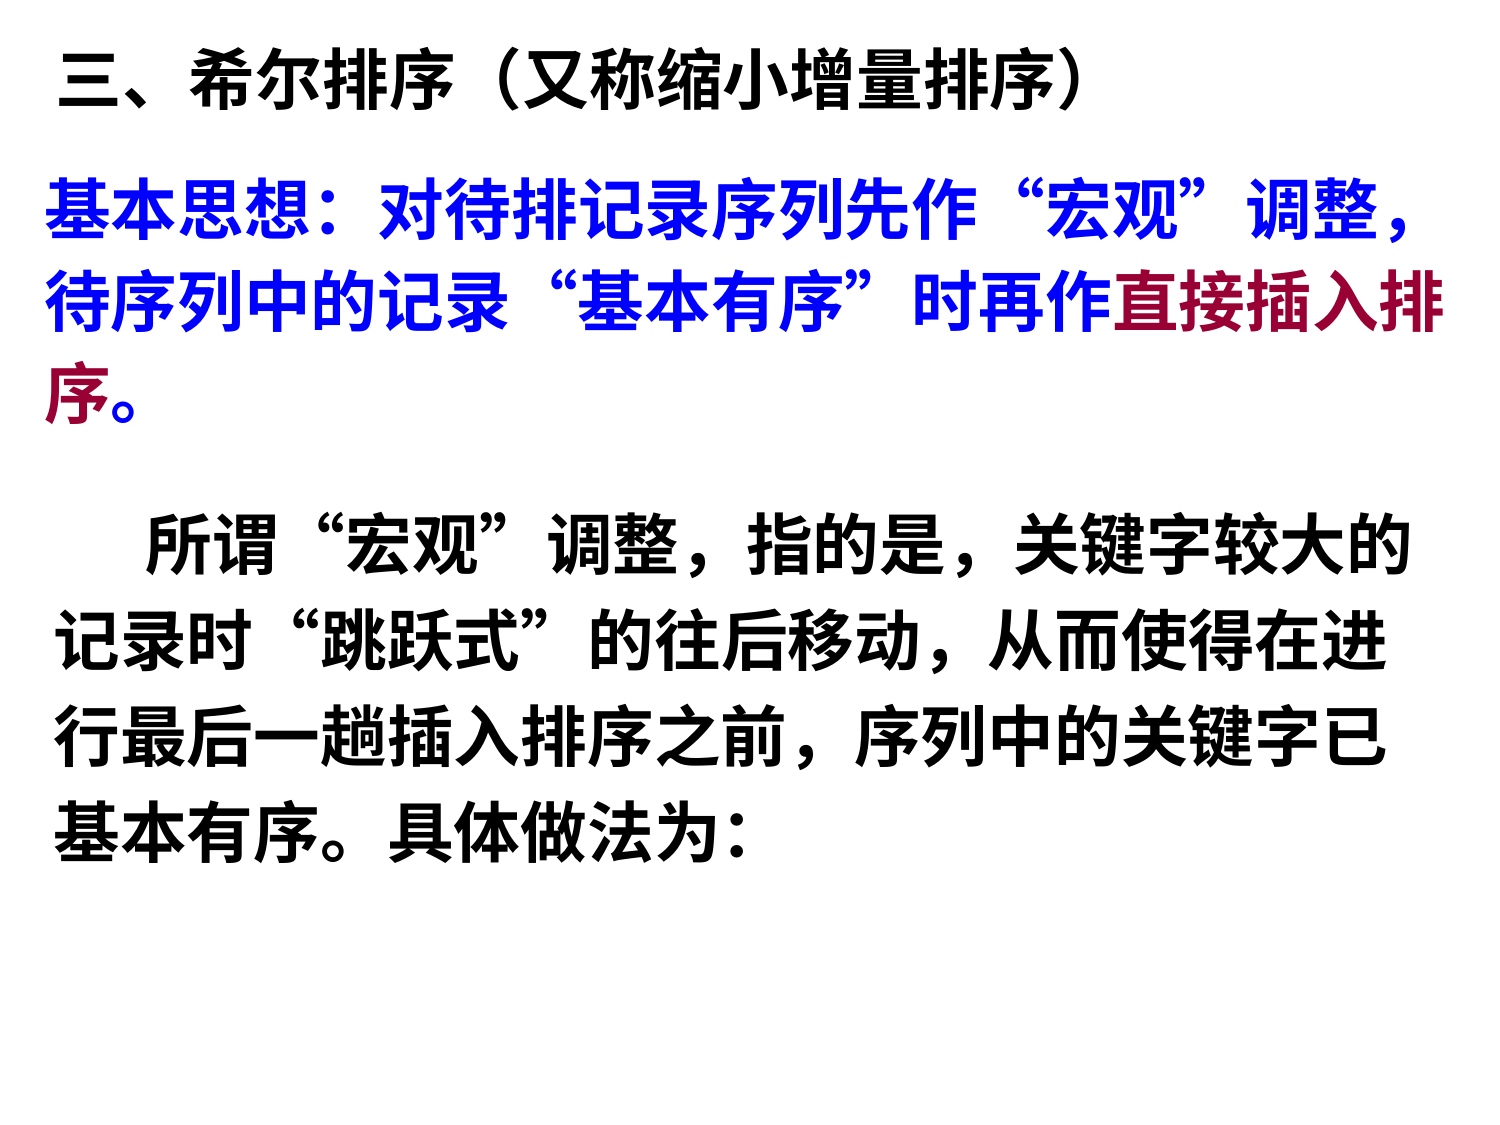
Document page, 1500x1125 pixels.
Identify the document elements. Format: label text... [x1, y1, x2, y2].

text_box 所谓“宏观”调整，指的是，关键字较大的记录时“跳跃式”的往后移动，从而使得在进行最后一趟插入排序之前，序列中的关键字已基本有序。具体做法为： [38, 479, 1445, 879]
text_box 基本思想：对待排记录序列先作“宏观”调整，待序列中的记录“基本有序”时再作直接插入排序。 [29, 148, 1492, 440]
text_box 三、希尔排序（又称缩小增量排序） [40, 30, 1139, 126]
